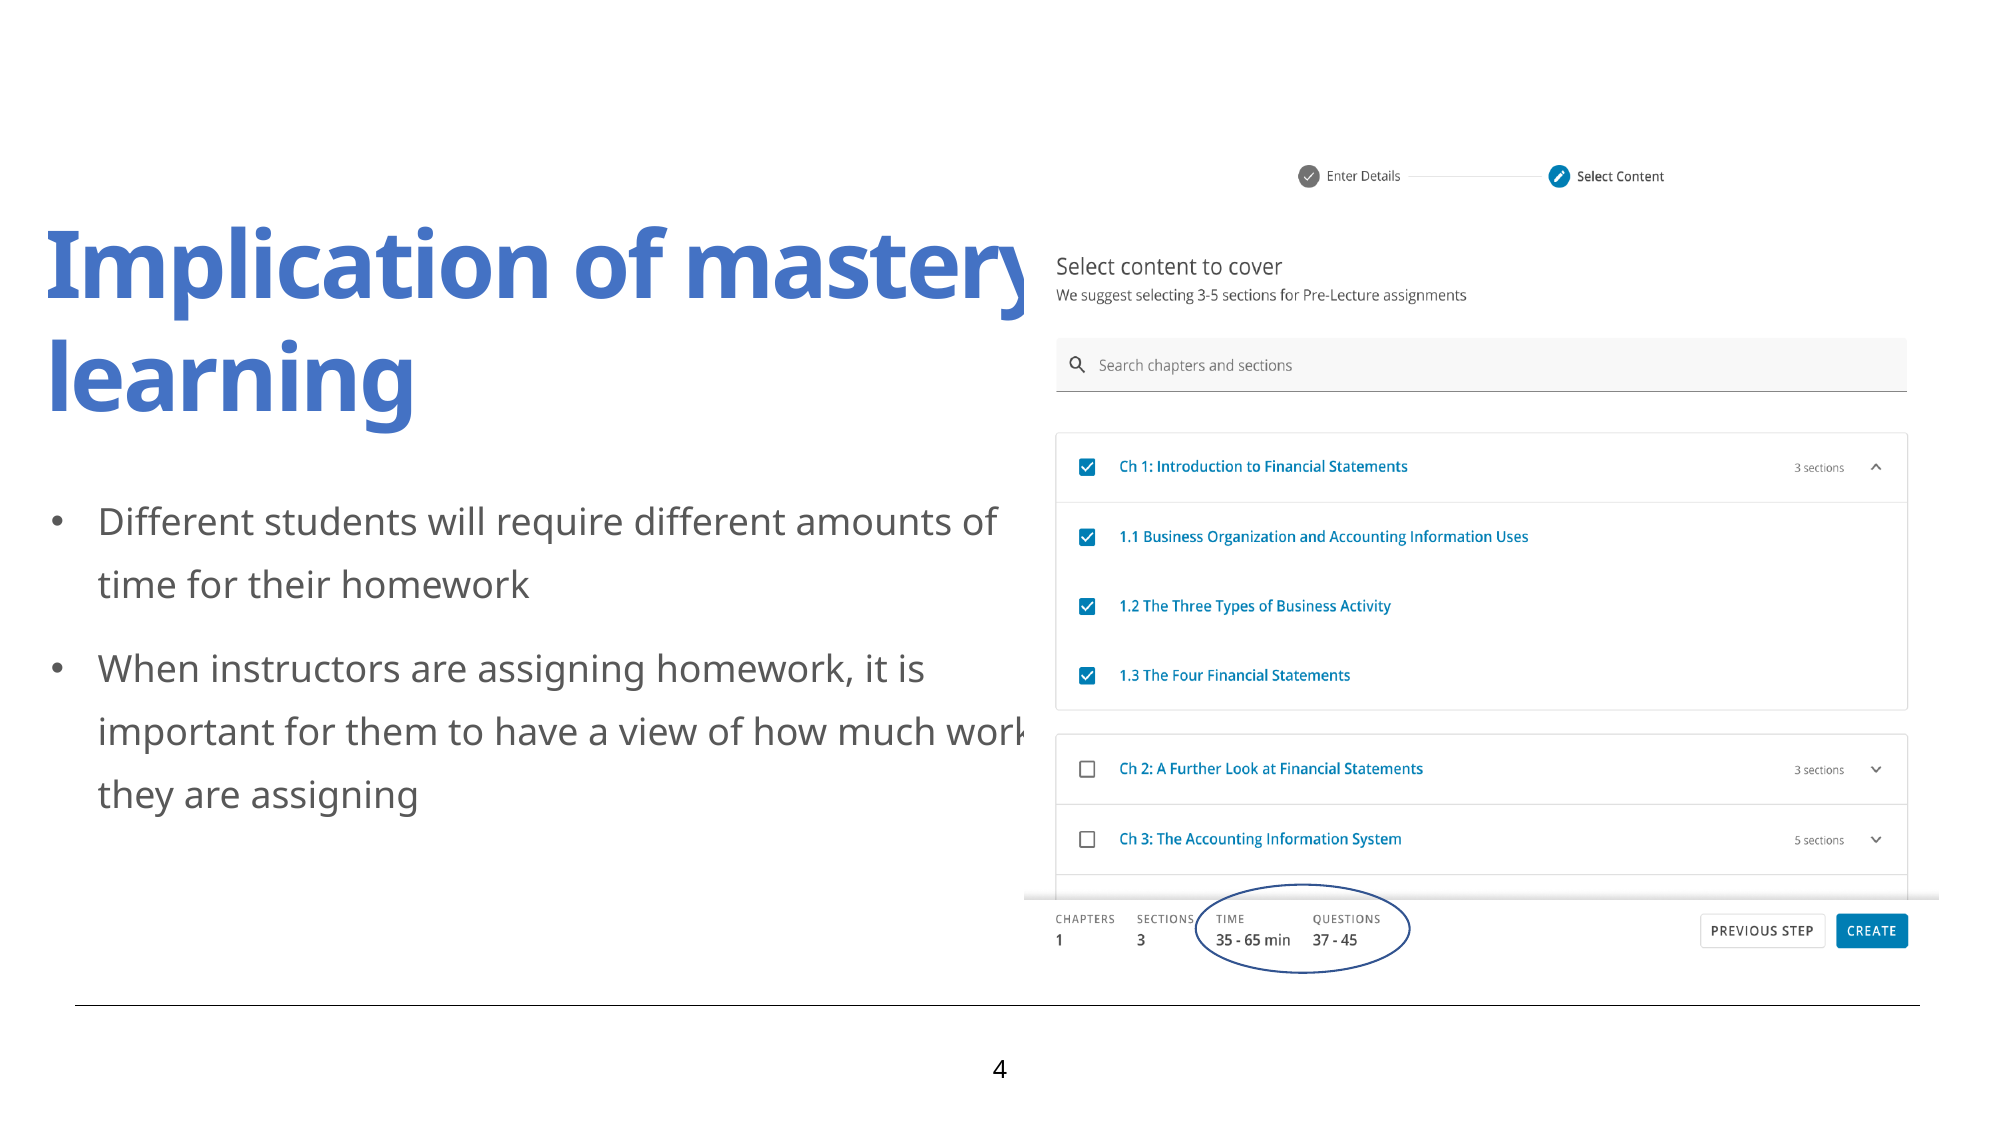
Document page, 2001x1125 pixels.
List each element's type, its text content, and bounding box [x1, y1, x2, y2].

text_box Implication of mastery learning [15, 195, 1024, 438]
slide_number 4 [914, 1050, 1086, 1088]
picture [1024, 152, 1939, 973]
text_box Different students will require different amounts of time for their homework When instructors are assigning homework, it is important for them to have a view of how much work they are assigning [20, 472, 1024, 955]
